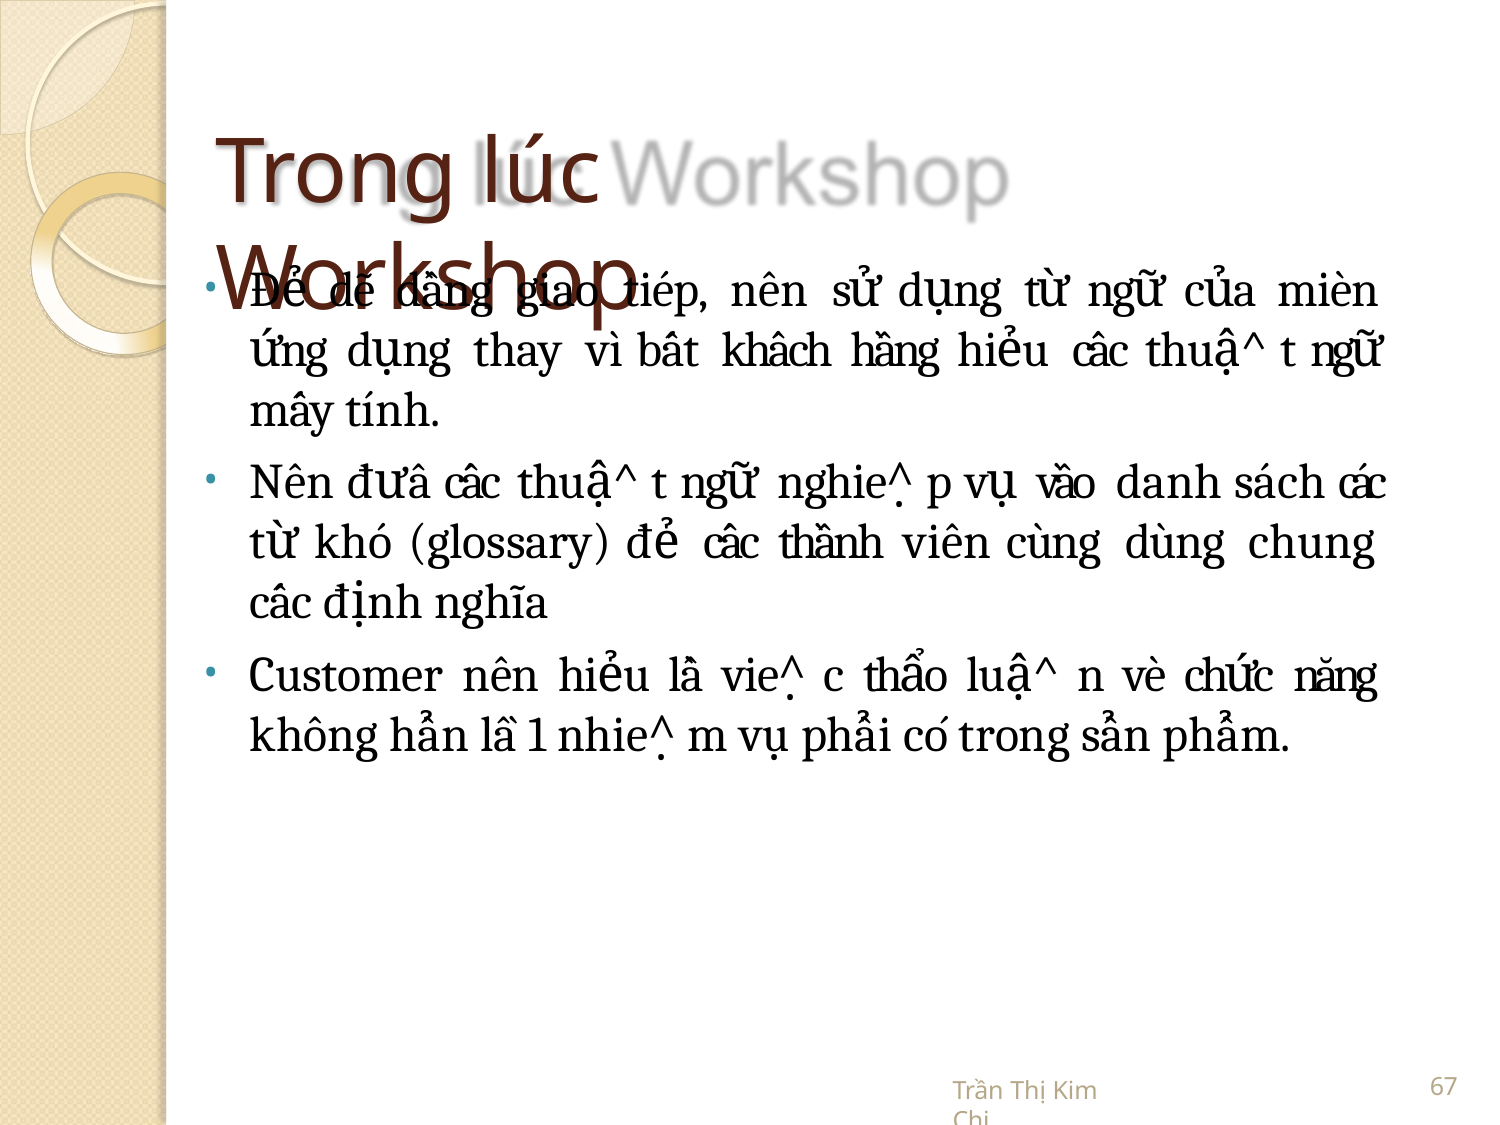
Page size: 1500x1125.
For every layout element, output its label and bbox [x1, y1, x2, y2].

text_box [0, 0, 1500, 1125]
